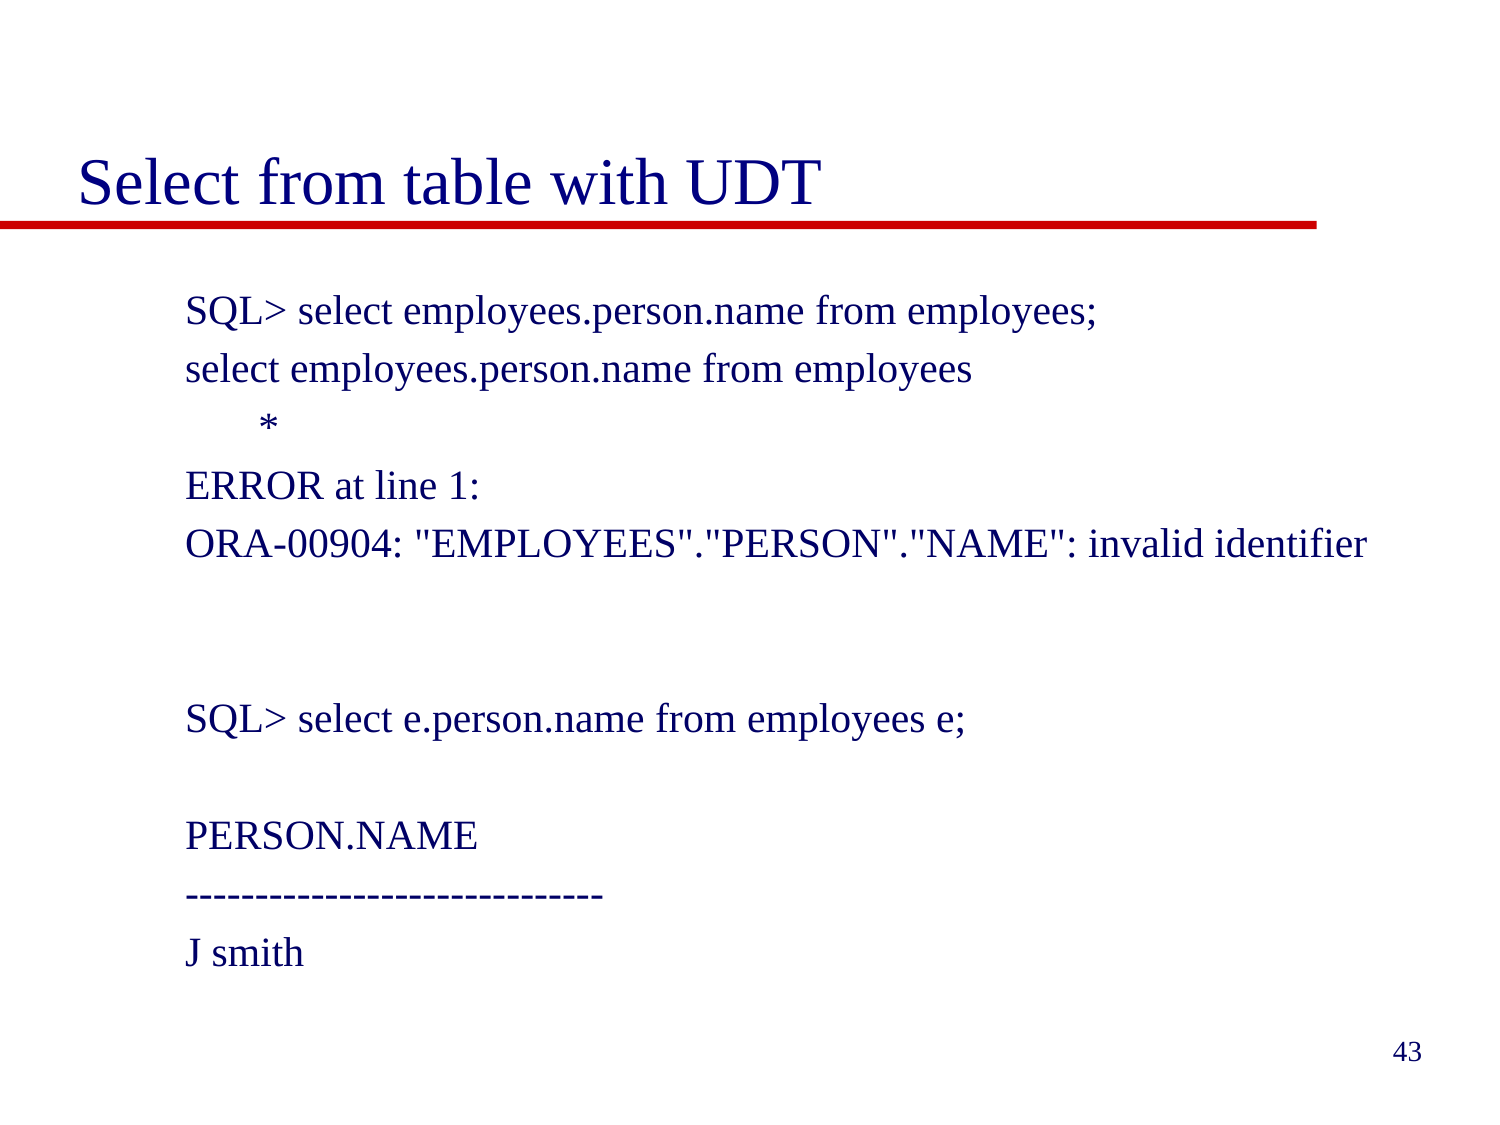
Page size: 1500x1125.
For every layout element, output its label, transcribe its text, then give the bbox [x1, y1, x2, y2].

slide_number 43 [1124, 1012, 1438, 1088]
list SQL> select employees.person.name from employees; select employees.person.name from employees * ERROR at line 1: ORA-00904: "EMPLOYEES"."PERSON"."NAME": invalid identifier SQL> select e.person.name from employees e; PERSON.NAME ------------------------------ J smith [169, 275, 1438, 1032]
title Select from table with UDT [62, 43, 1338, 225]
